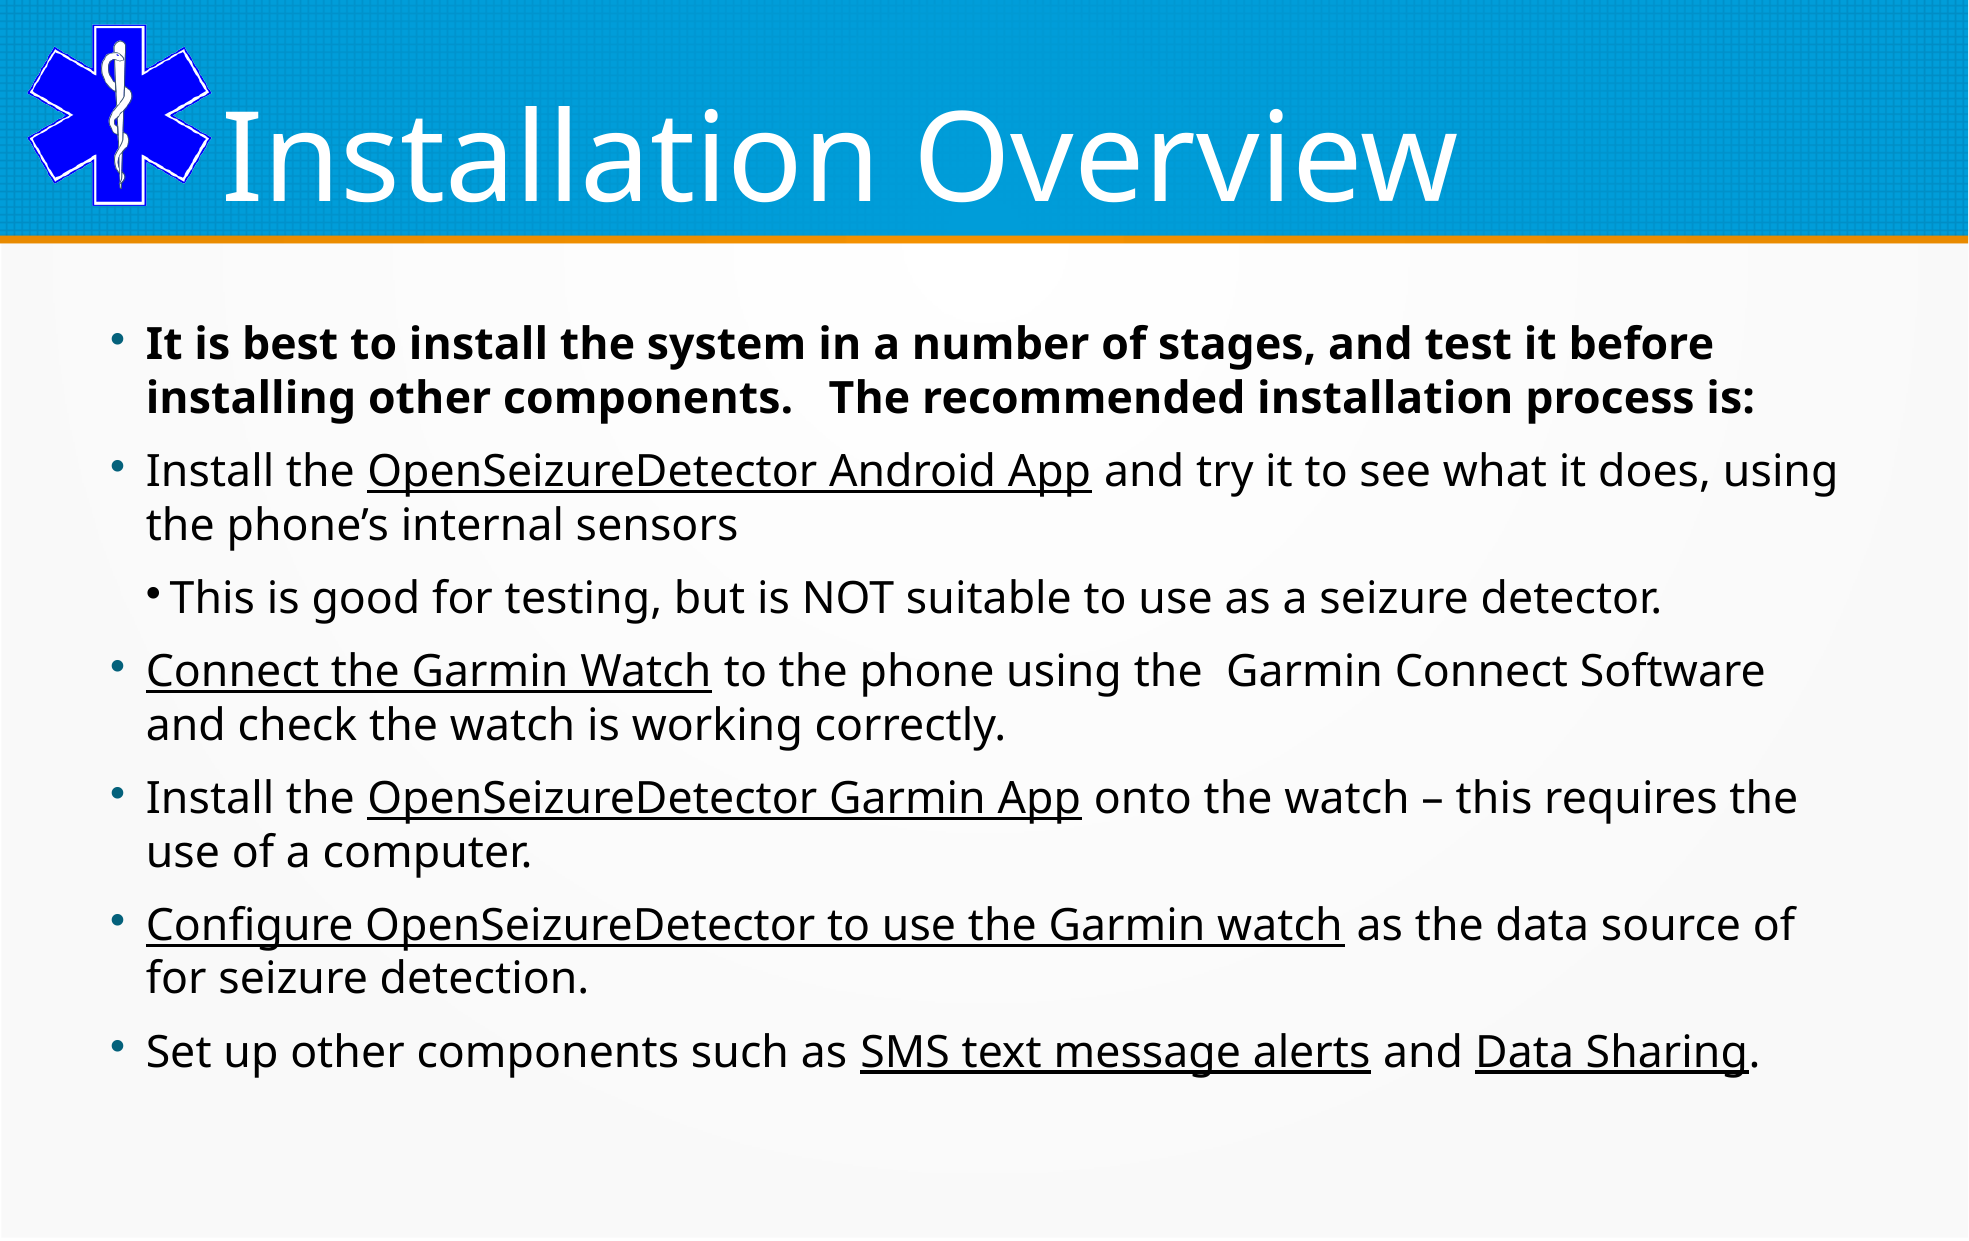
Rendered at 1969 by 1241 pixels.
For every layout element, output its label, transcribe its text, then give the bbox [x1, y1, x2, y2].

text_box Installation Overview [221, 19, 1870, 227]
picture [0, 236, 1969, 1241]
picture [28, 25, 210, 205]
text_box It is best to install the system in a number of stages, and test it before installing other components. The recommended installation process is: Install the OpenSeizureDetector Android App and try it to see what it does, using the phone’s internal sensors This is good for testing, but is NOT suitable to use as a seizure detector. Connect the Garmin Watch to the phone using the Garmin Connect Software and check the watch is working correctly. Install the OpenSeizureDetector Garmin App onto the watch – this requires the use of a computer. Configure OpenSeizureDetector to use the Garmin watch as the data source of for seizure detection. Set up other components such as SMS text message alerts and Data Sharing. [98, 315, 1860, 1080]
